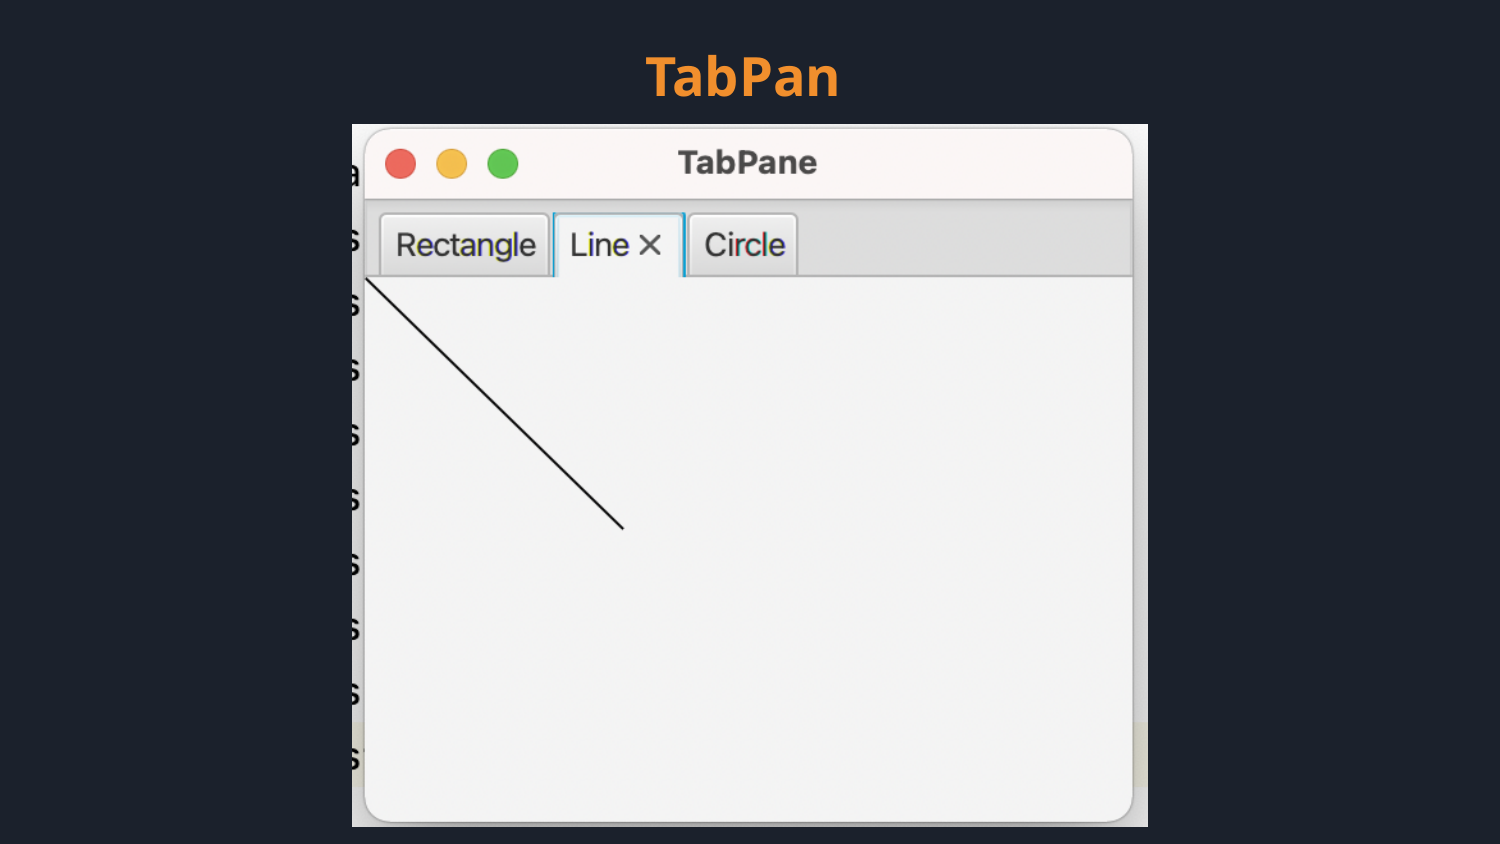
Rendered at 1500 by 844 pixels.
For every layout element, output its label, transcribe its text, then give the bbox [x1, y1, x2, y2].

text_box TabPane [630, 27, 870, 122]
picture [352, 123, 1148, 827]
